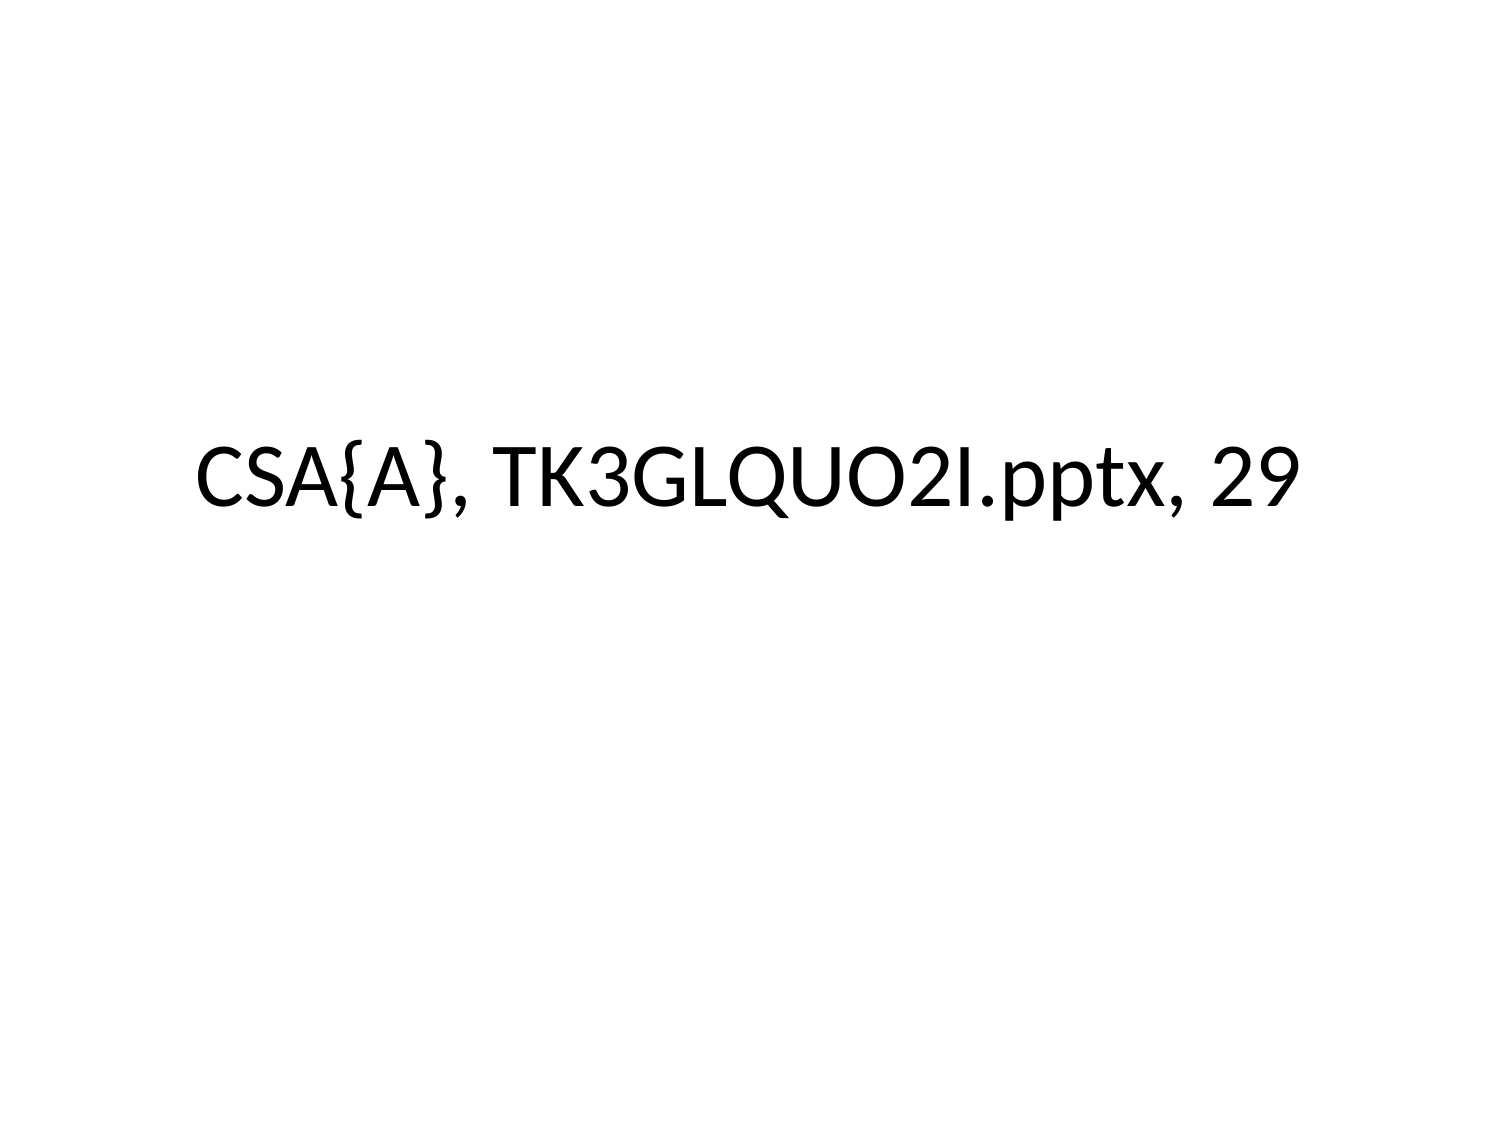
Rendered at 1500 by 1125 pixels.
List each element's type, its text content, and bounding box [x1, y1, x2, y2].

title CSA{A}, TK3GLQUO2I.pptx, 29 [112, 349, 1388, 591]
